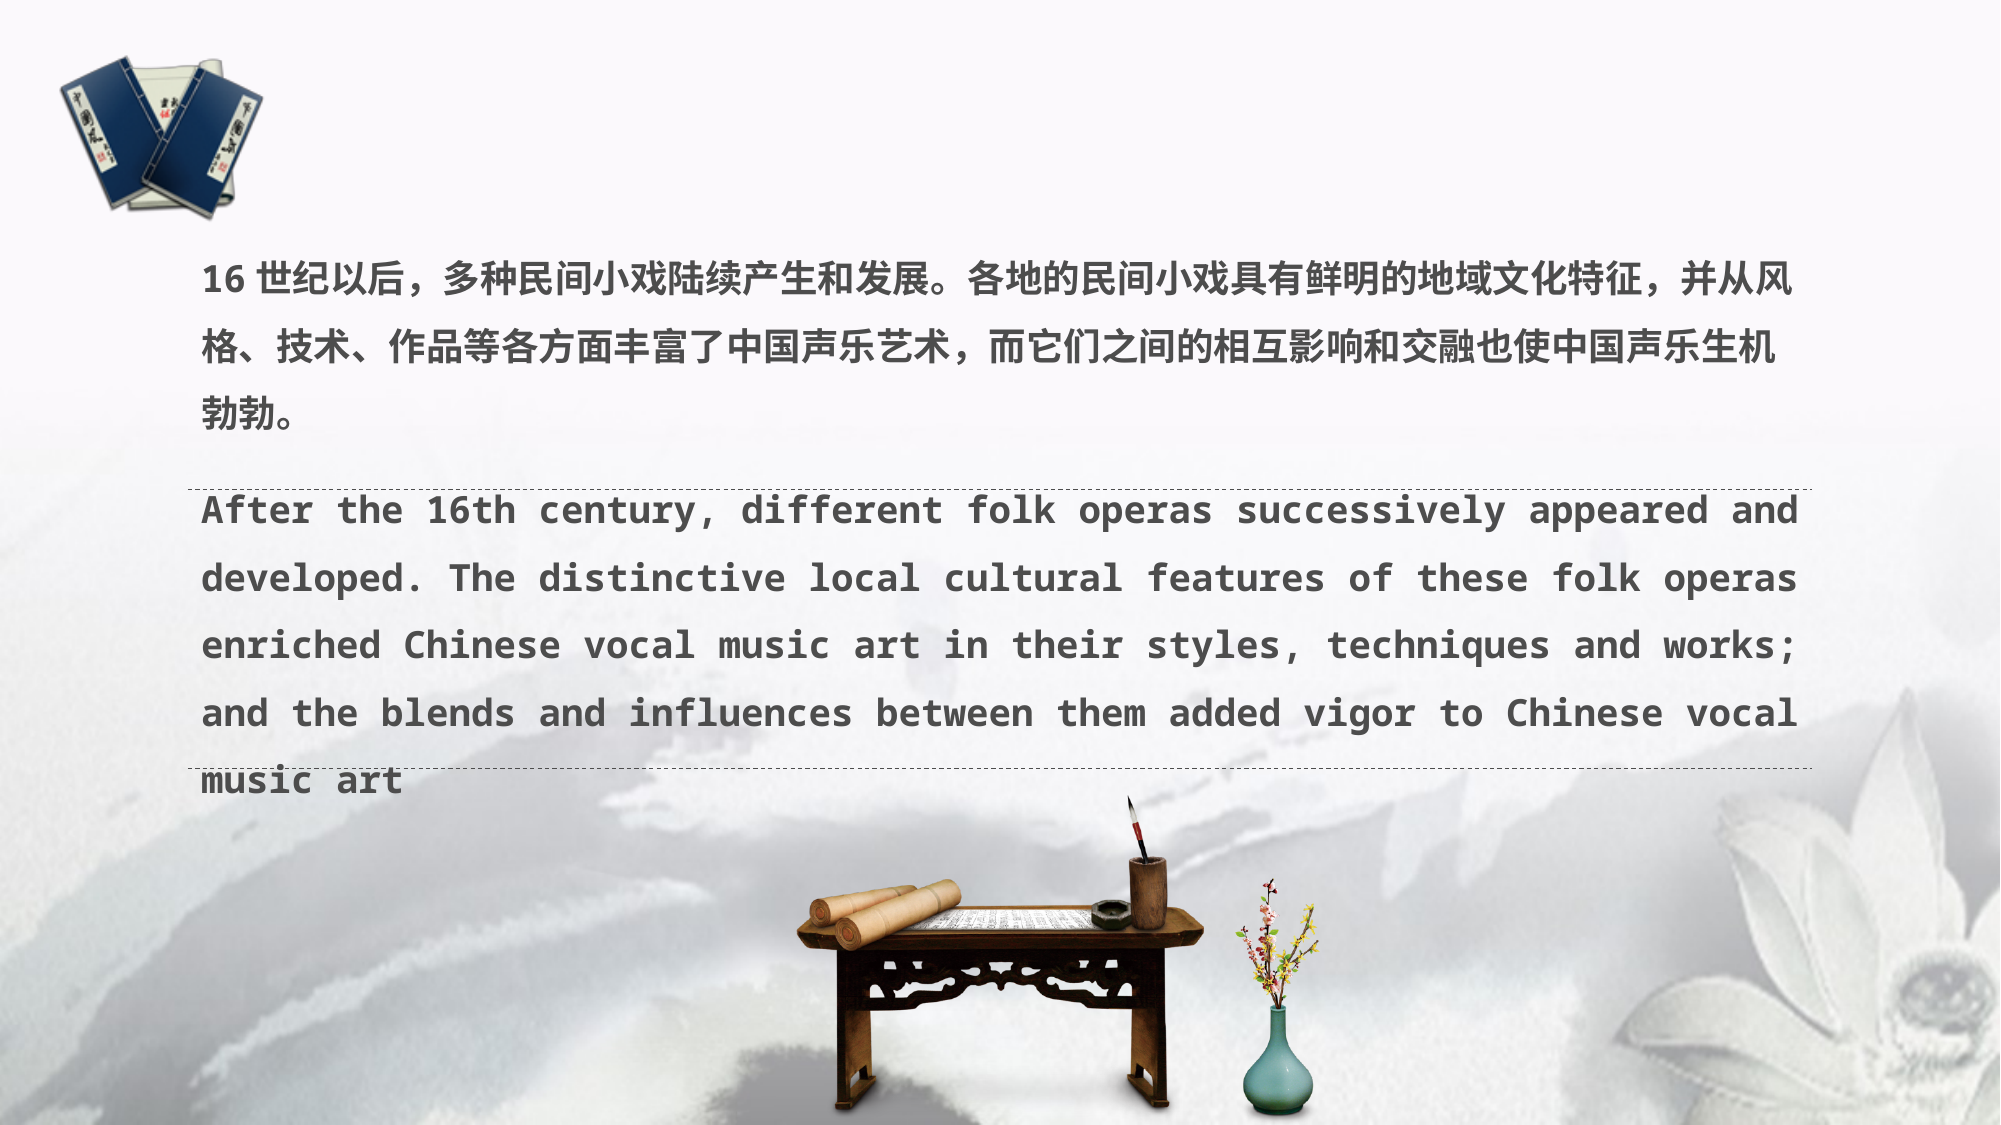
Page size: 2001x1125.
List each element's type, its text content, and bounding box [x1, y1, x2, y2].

picture [0, 0, 2000, 1125]
text_box 16世纪以后，多种民间小戏陆续产生和发展。各地的民间小戏具有鲜明的地域文化特征，并从风格、技术、作品等各方面丰富了中国声乐艺术，而它们之间的相互影响和交融也使中国声乐生机勃勃。 [185, 200, 1815, 468]
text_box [1224, 863, 1337, 1125]
text_box After the 16th century, different folk operas successively appeared and developed. The distinctive local cultural features of these folk operas enriched Chinese vocal music art in their styles, techniques and works; and the blends and influences between them added vigor to Chinese vocal music art [185, 484, 1815, 782]
